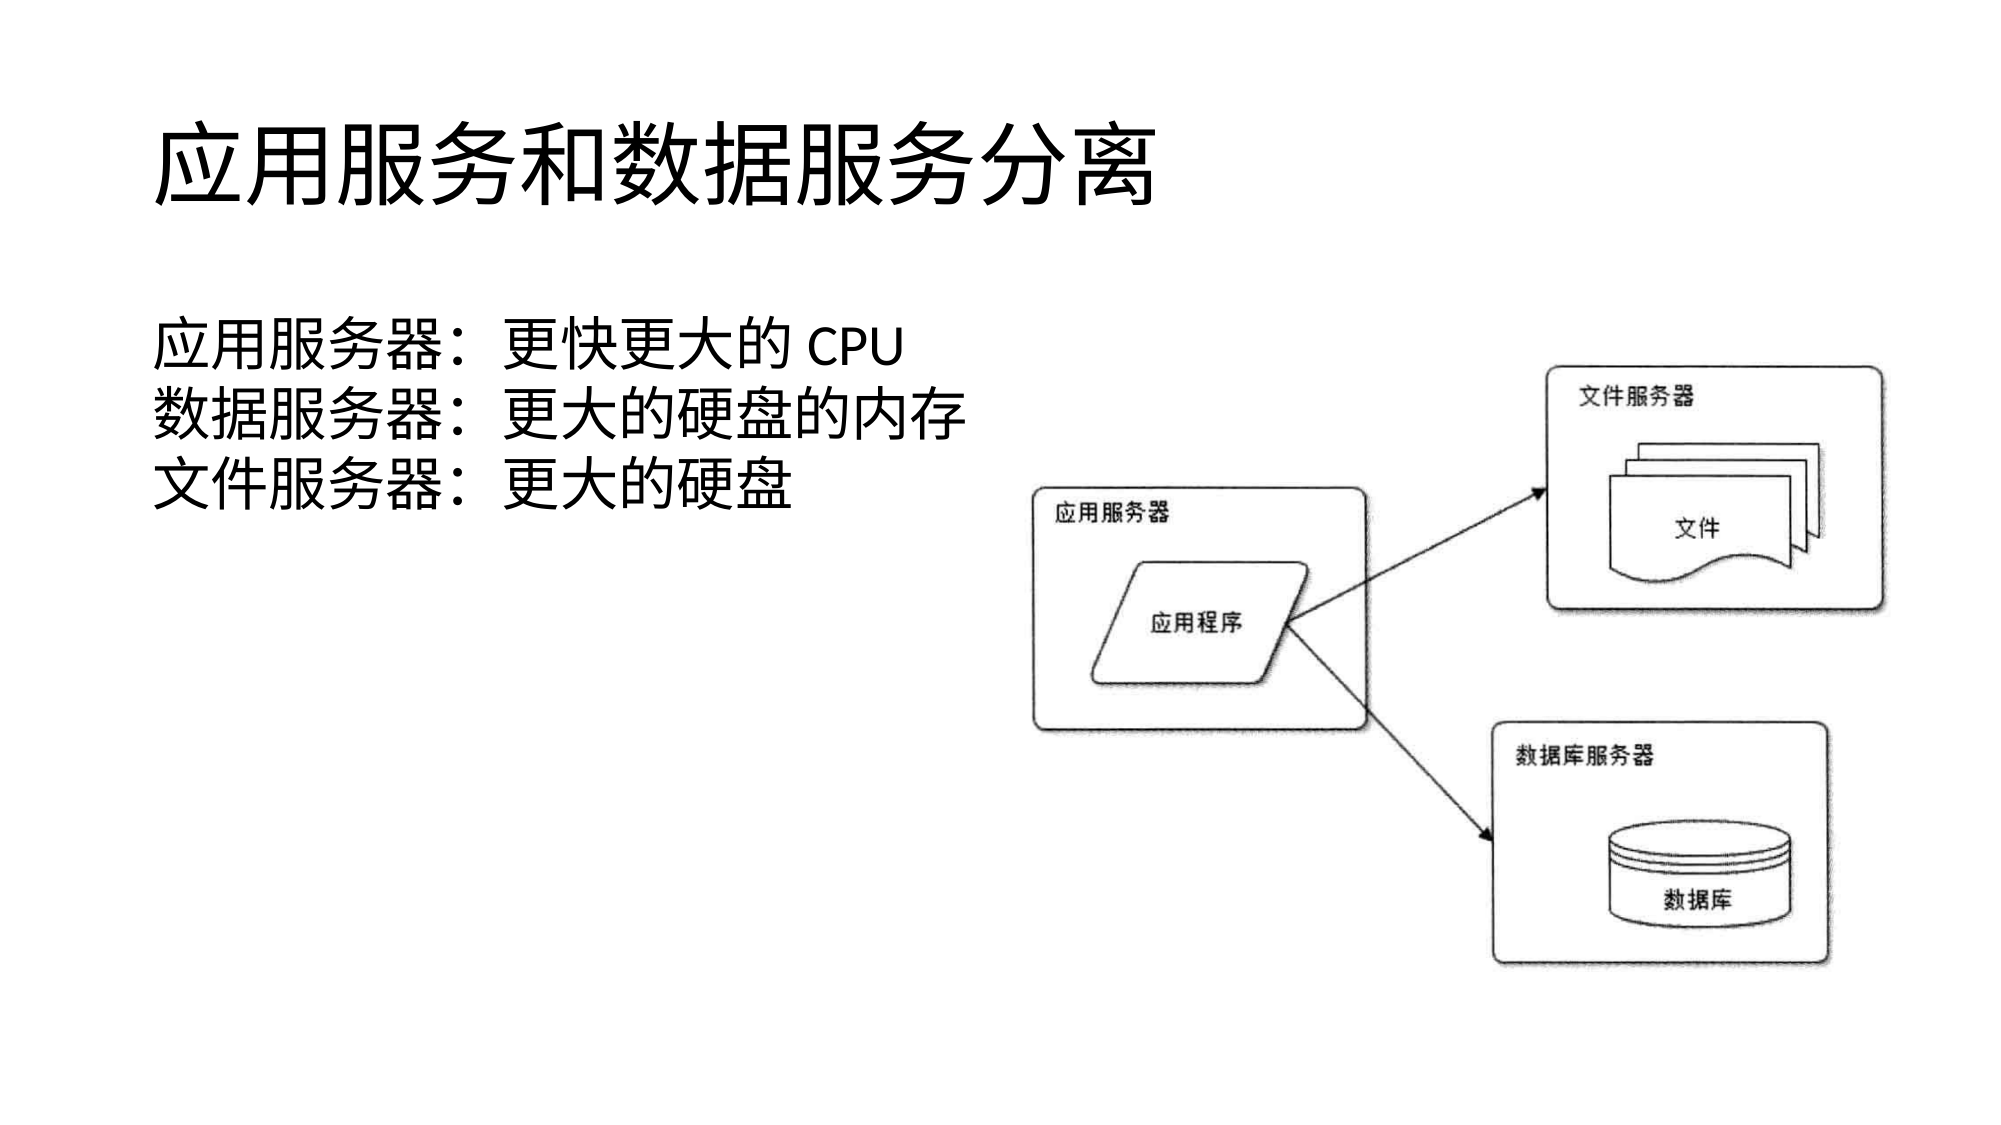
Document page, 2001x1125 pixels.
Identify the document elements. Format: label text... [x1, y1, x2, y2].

title 应用服务和数据服务分离 [137, 59, 1863, 278]
list 应用服务器：更快更大的CPU 数据服务器：更大的硬盘的内存 文件服务器：更大的硬盘 [137, 299, 1003, 1014]
picture [976, 322, 1935, 990]
